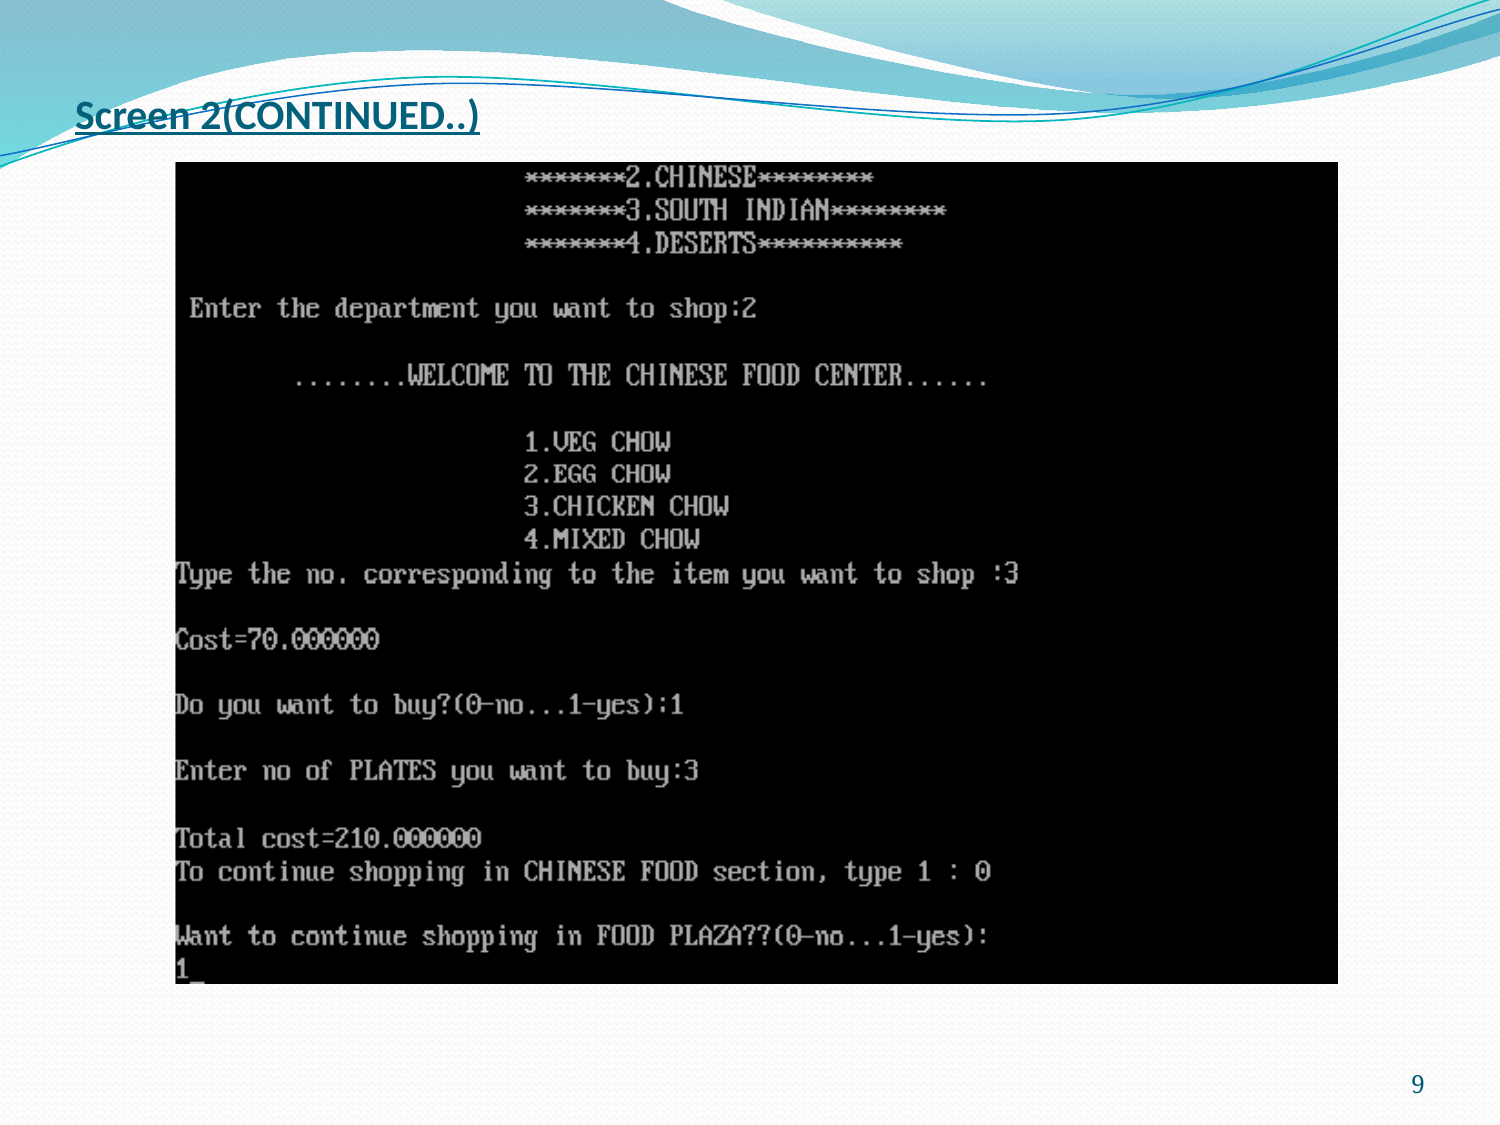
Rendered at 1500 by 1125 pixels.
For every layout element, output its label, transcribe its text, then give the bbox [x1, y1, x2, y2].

title Screen 2(CONTINUED..) [75, 45, 1425, 138]
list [174, 162, 1338, 985]
slide_number 9 [1299, 1042, 1425, 1103]
